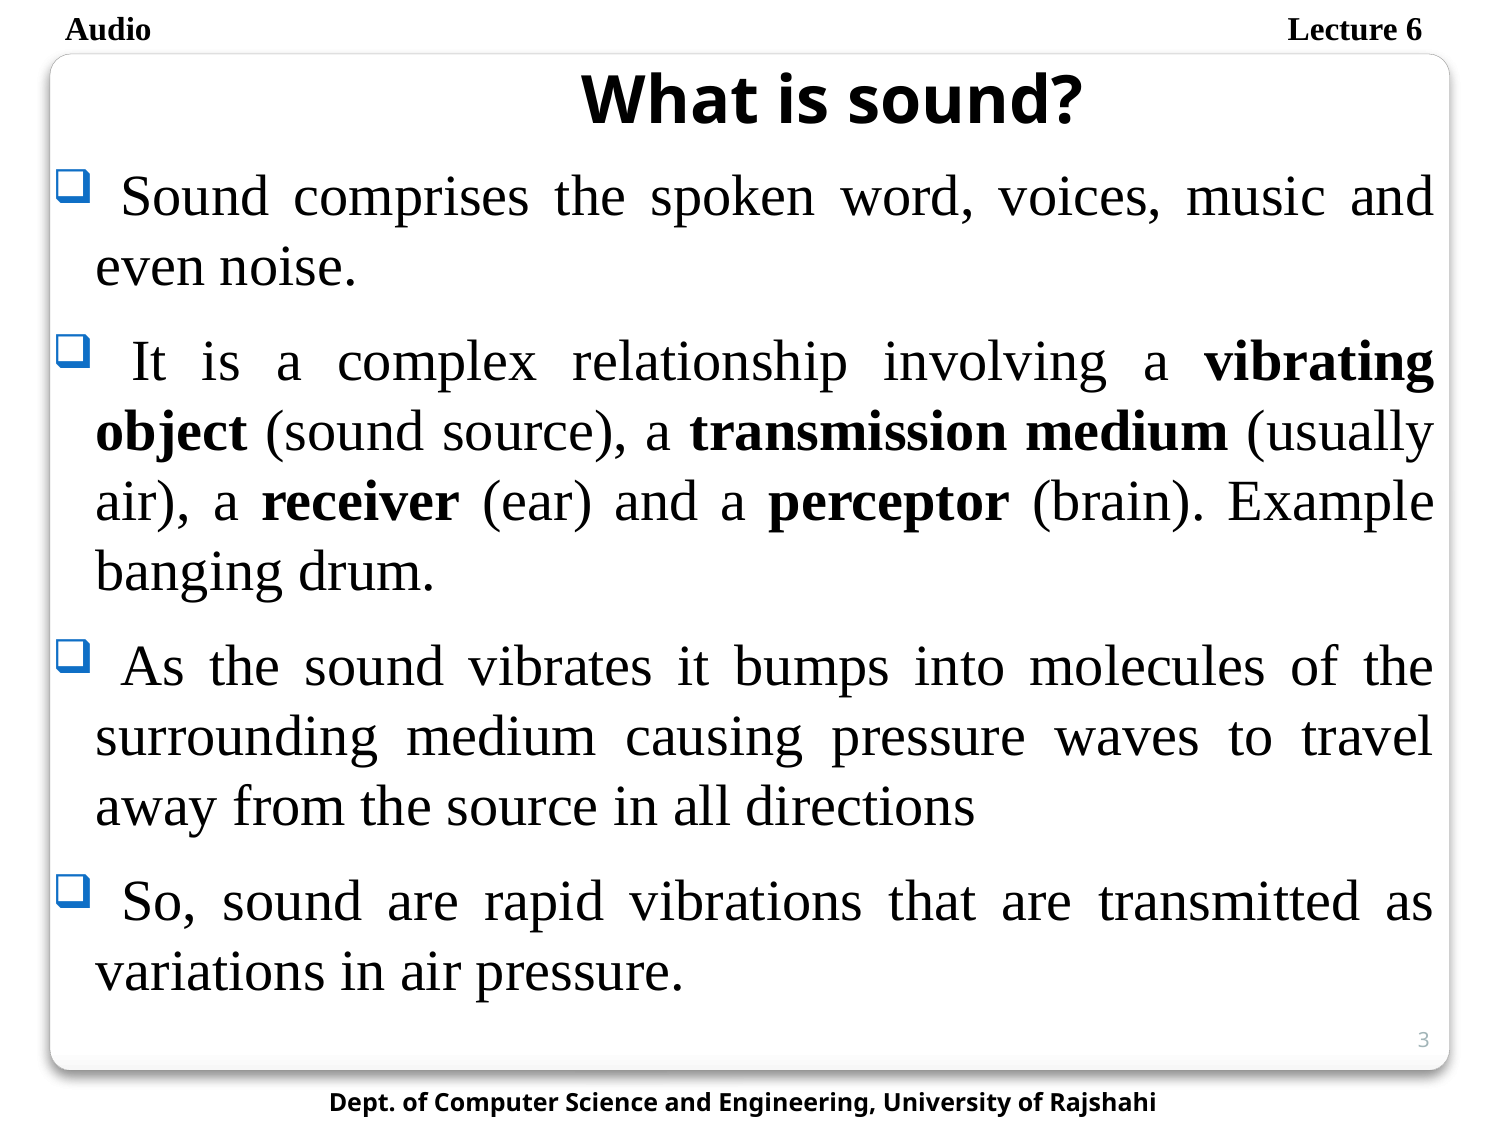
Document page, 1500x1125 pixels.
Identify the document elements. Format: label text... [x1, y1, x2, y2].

text_box Audio [50, 0, 400, 55]
text_box What is sound? [567, 49, 1116, 145]
slide_number 3 [1369, 1025, 1445, 1063]
text_box Dept. of Computer Science and Engineering, University of Rajshahi [74, 1079, 1413, 1125]
text_box Sound comprises the spoken word, voices, music and even noise. It is a complex relationship involving a vibrating object (sound source), a transmission medium (usually air), a receiver (ear) and a perceptor (brain). Example banging drum. As the sound vibrates it bumps into molecules of the surrounding medium causing pressure waves to travel away from the source in all directions So, sound are rapid vibrations that are transmitted as variations in air pressure. [37, 149, 1450, 1025]
text_box Lecture 6 [1137, 0, 1438, 55]
